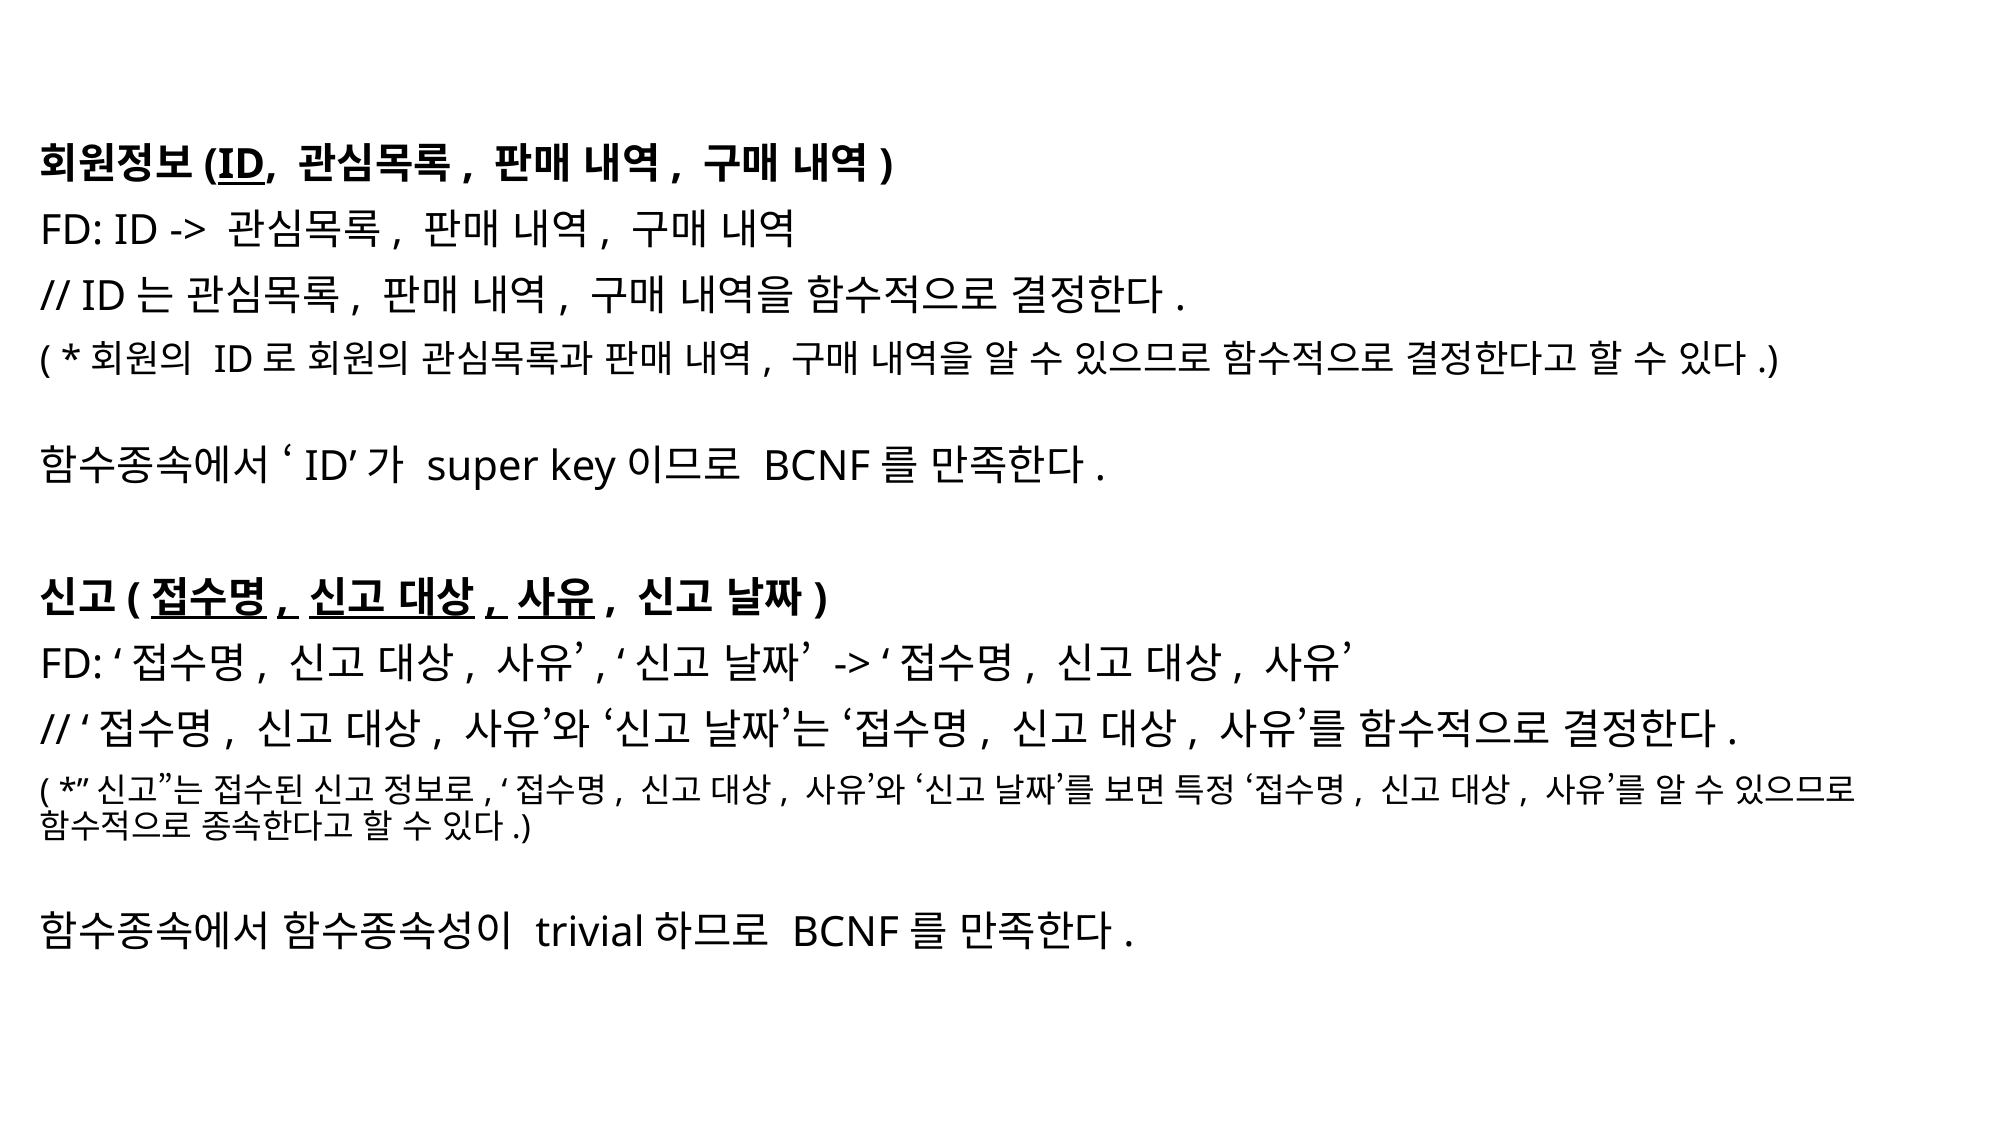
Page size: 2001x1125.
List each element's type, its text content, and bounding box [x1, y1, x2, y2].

list 회원정보(ID, 관심목록, 판매 내역, 구매 내역) FD: ID -> 관심목록, 판매 내역, 구매 내역 // ID는 관심목록, 판매 내역, 구매 내역을 함수적으로 결정한다. ( *회원의 ID로 회원의 관심목록과 판매 내역, 구매 내역을 알 수 있으므로 함수적으로 결정한다고 할 수 있다.) 함수종속에서 ‘ID’가 super key이므로 BCNF를 만족한다. 신고(접수명, 신고 대상, 사유, 신고 날짜) FD: ‘접수명, 신고 대상, 사유’, ‘신고 날짜’ -> ‘접수명, 신고 대상, 사유’ // ‘접수명, 신고 대상, 사유’와 ‘신고 날짜’는 ‘접수명, 신고 대상, 사유’를 함수적으로 결정한다. ( *”신고”는 접수된 신고 정보로, ‘접수명, 신고 대상, 사유’와 ‘신고 날짜’를 보면 특정 ‘접수명, 신고 대상, 사유’를 알 수 있으므로 함수적으로 종속한다고 할 수 있다.) 함수종속에서 함수종속성이 trivial하므로 BCNF를 만족한다. [24, 135, 1975, 990]
